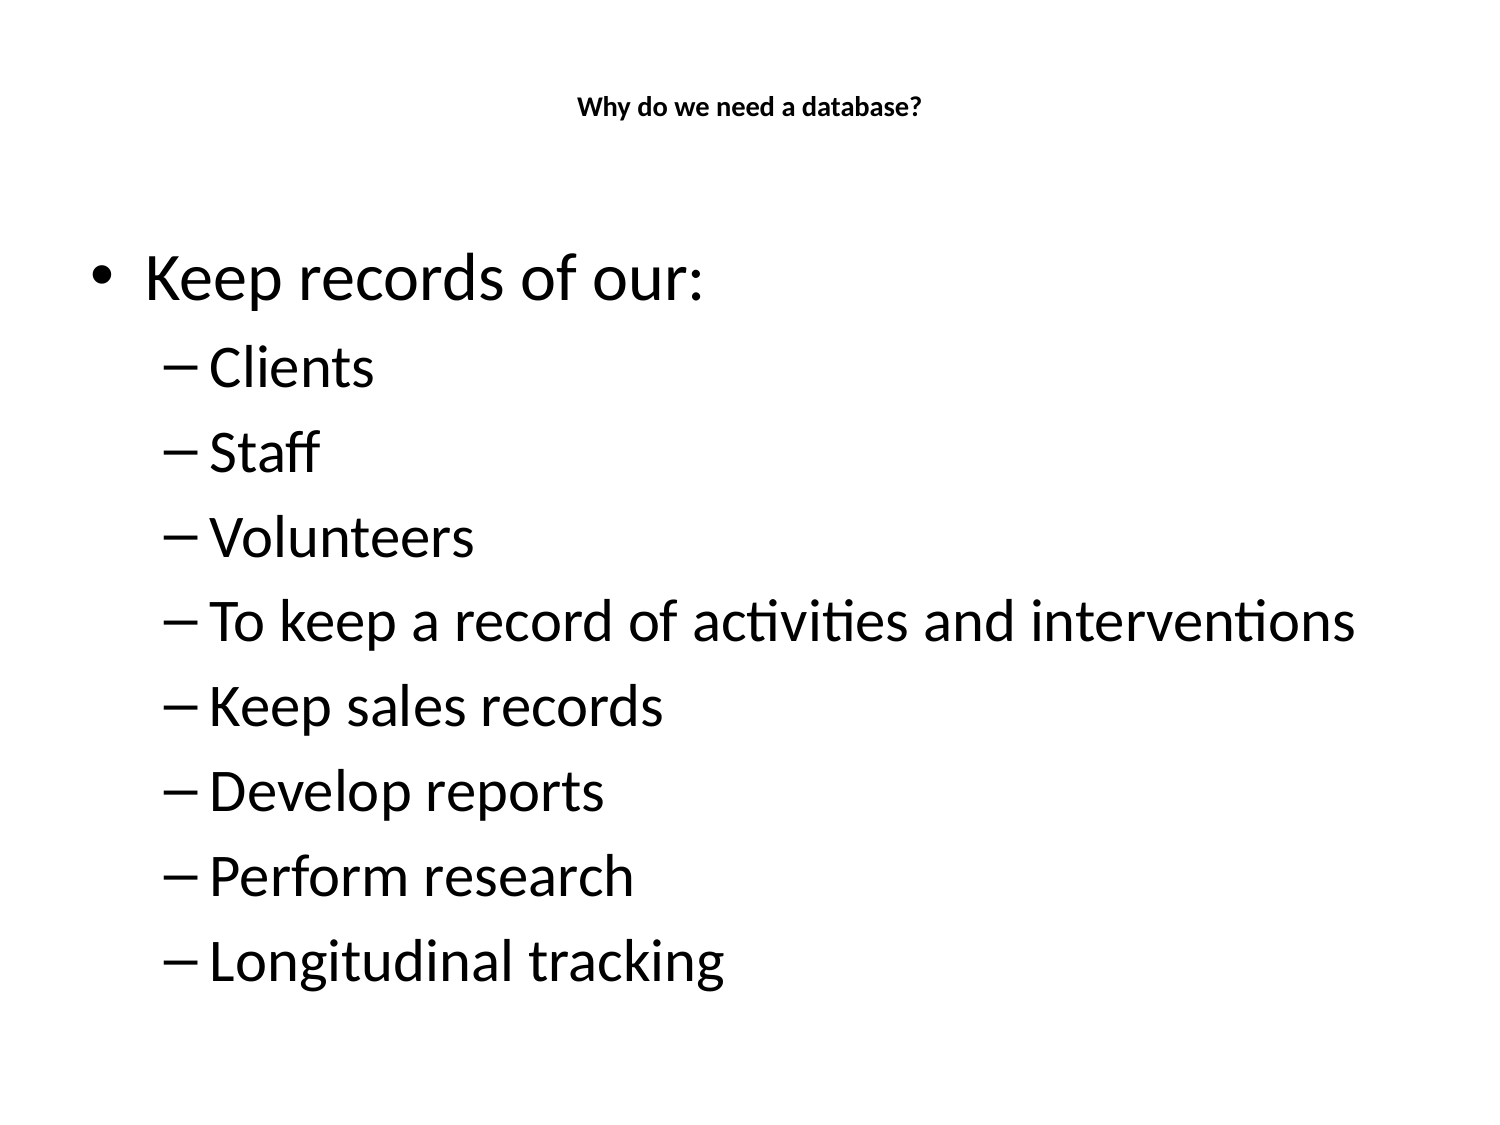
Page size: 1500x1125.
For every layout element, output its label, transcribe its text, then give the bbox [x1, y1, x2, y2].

title Why do we need a database? [75, 45, 1425, 163]
list Keep records of our: Clients Staff Volunteers To keep a record of activities and interventions Keep sales records Develop reports Perform research Longitudinal tracking [75, 224, 1425, 1005]
